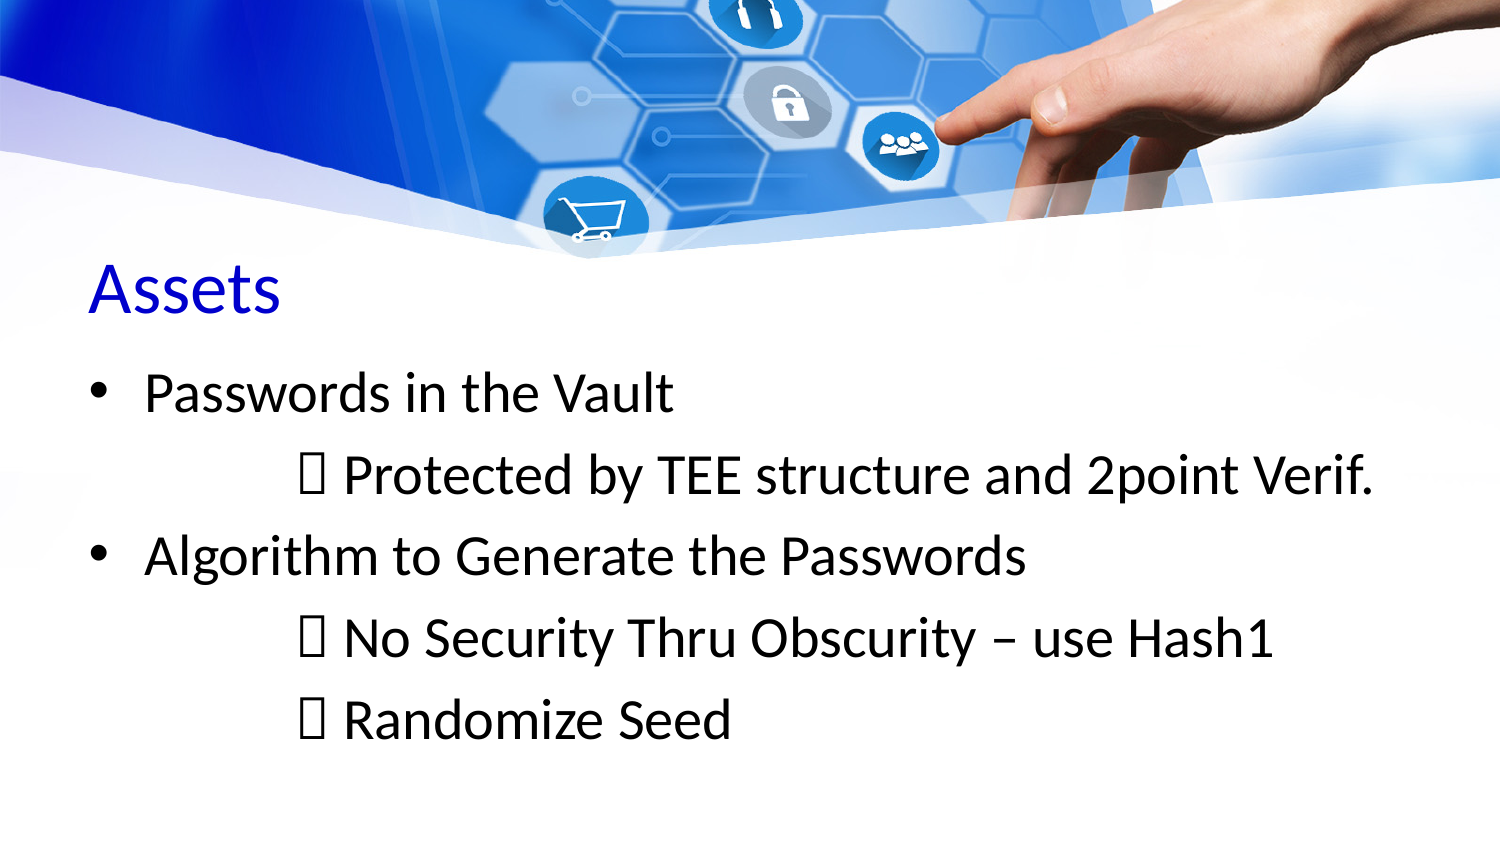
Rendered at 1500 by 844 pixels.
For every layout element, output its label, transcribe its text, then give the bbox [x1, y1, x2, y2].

list Passwords in the Vault  Protected by TEE structure and 2point Verif. Algorithm to Generate the Passwords  No Security Thru Obscurity – use Hash1  Randomize Seed [73, 346, 1427, 844]
title Assets [73, 221, 1402, 346]
picture [0, 0, 1500, 844]
